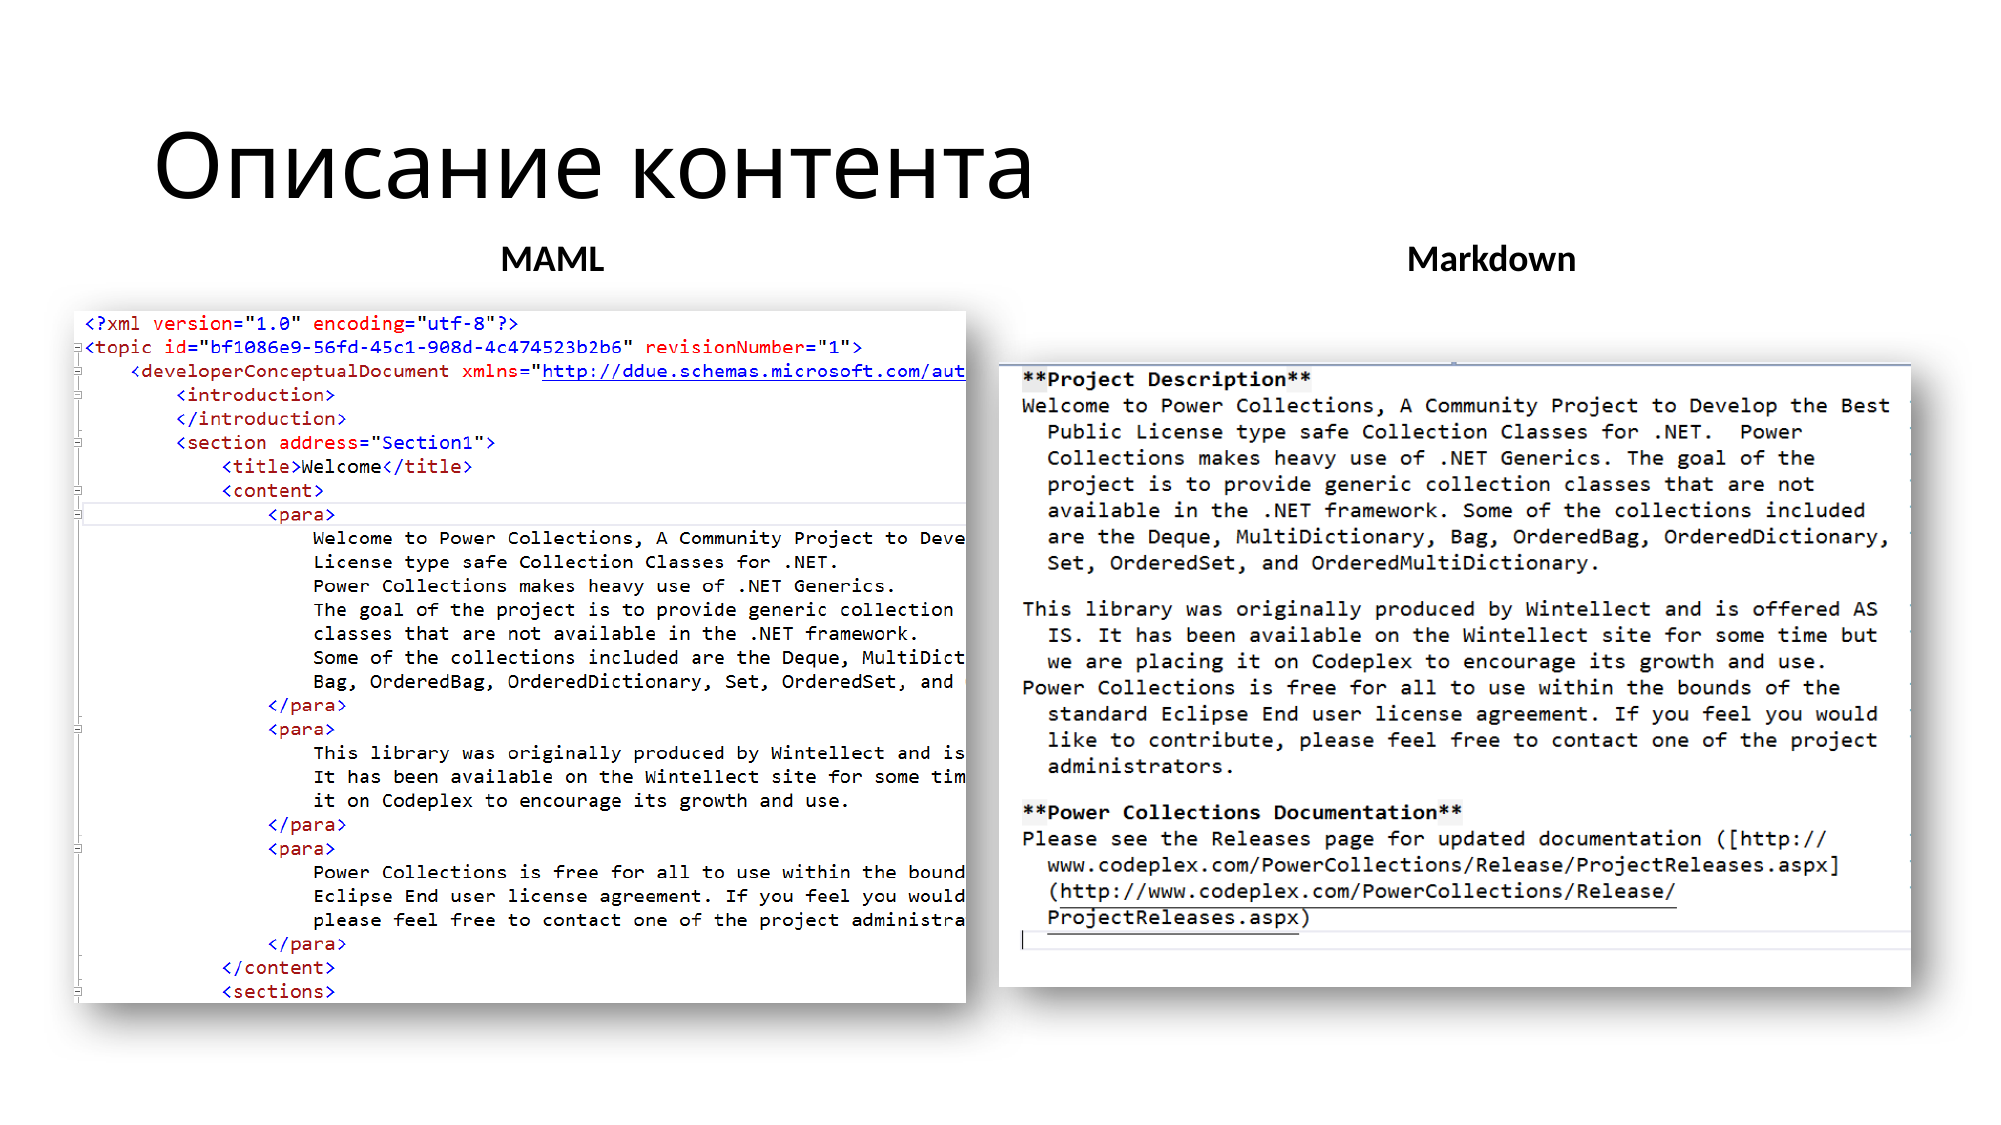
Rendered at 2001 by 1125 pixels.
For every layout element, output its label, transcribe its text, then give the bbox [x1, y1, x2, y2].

text_box MAML [485, 226, 620, 286]
picture [74, 311, 966, 1003]
title Описание контента [137, 59, 1863, 278]
picture [999, 362, 1911, 987]
text_box Markdown [1392, 226, 1592, 286]
